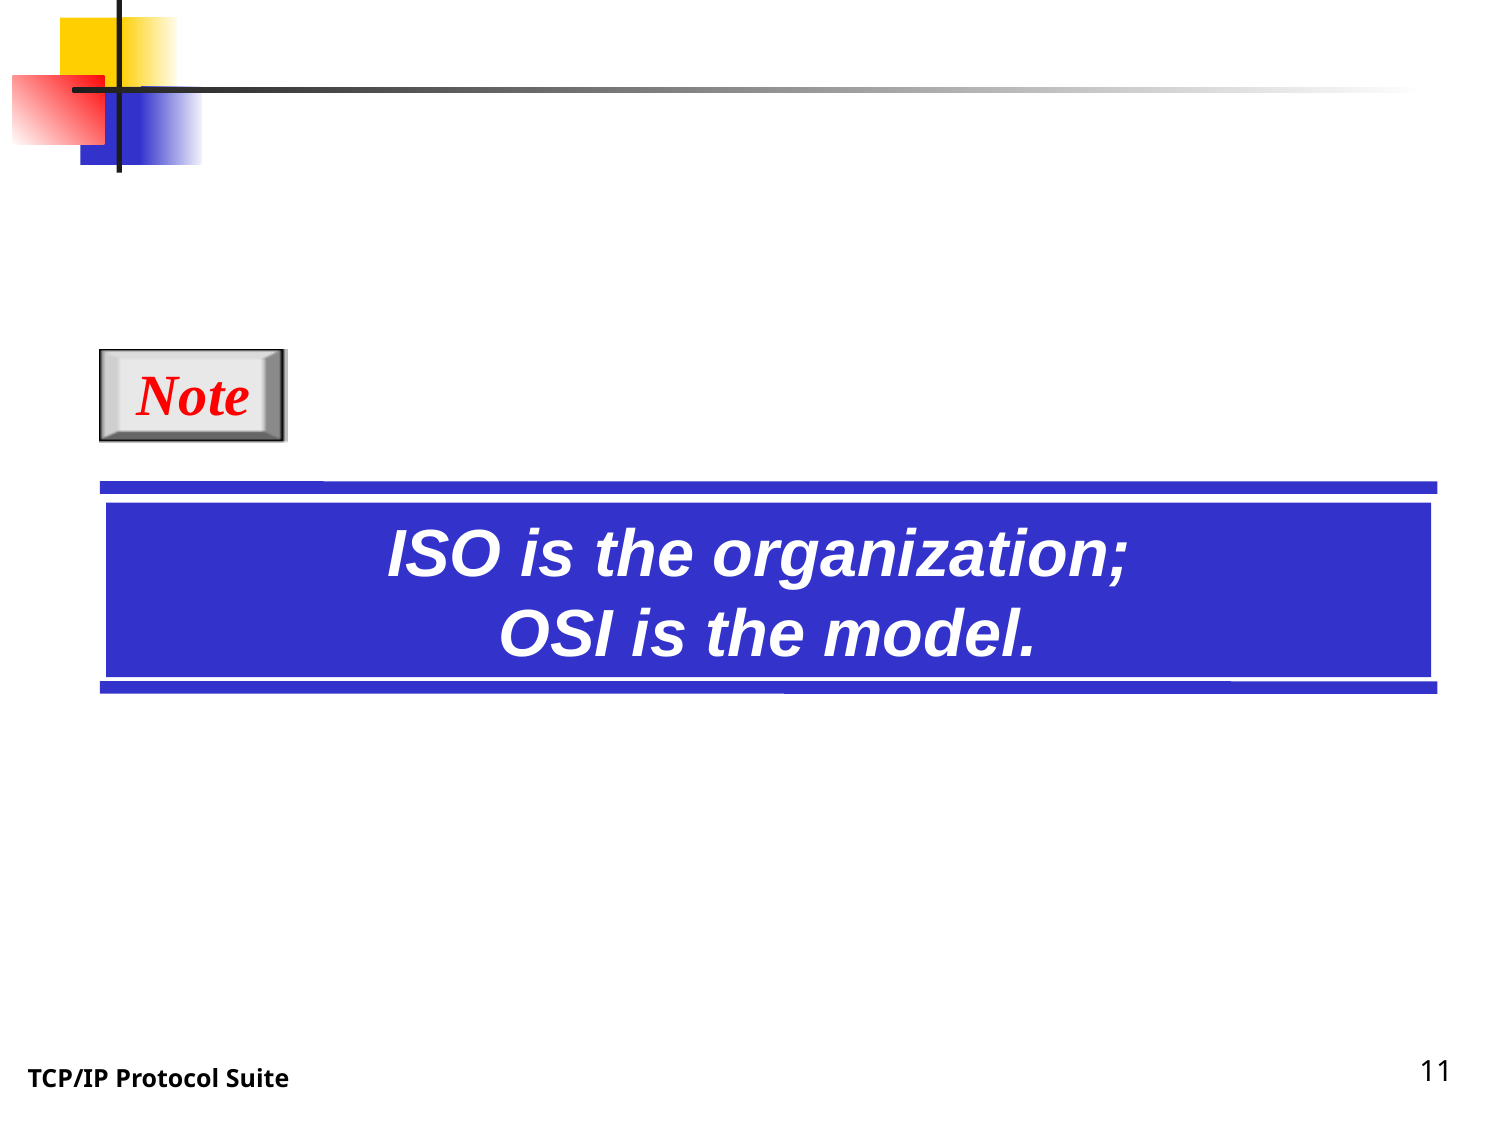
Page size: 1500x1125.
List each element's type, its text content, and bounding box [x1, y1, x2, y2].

text_box [141, 93, 202, 165]
text_box [116, 0, 122, 87]
text_box [122, 93, 141, 165]
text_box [99, 349, 288, 444]
text_box [122, 17, 177, 86]
text_box ISO is the organization; OSI is the model. [106, 502, 1432, 678]
text_box [116, 93, 122, 173]
text_box [60, 17, 116, 86]
text_box [72, 87, 1423, 93]
slide_number 11 [1155, 1024, 1468, 1100]
text_box [12, 75, 105, 145]
footer TCP/IP Protocol Suite [12, 1025, 488, 1100]
text_box [80, 93, 116, 165]
